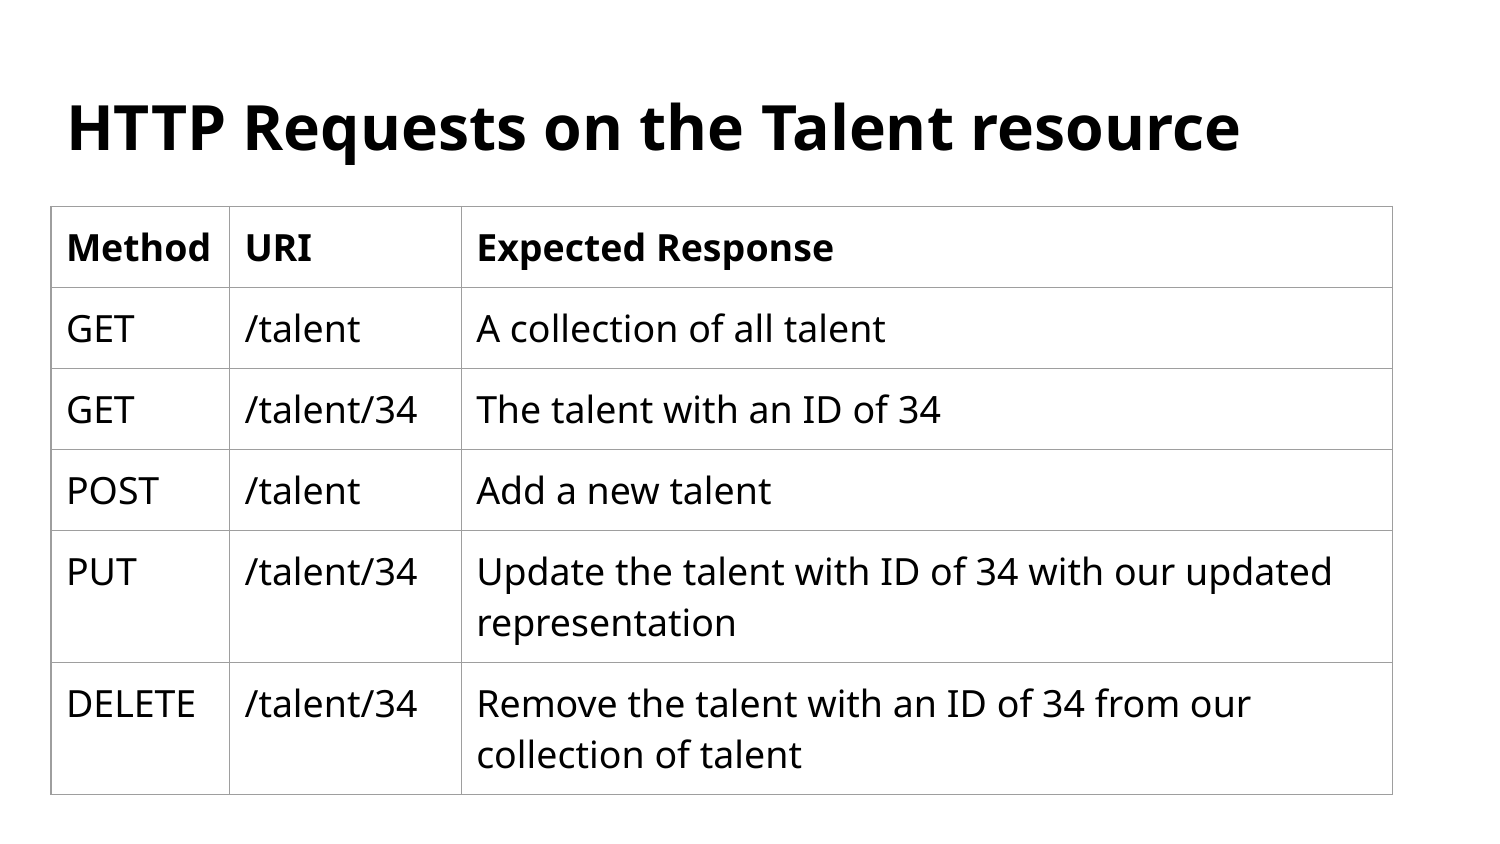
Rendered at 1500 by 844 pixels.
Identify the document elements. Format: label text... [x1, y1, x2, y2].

table_cell Update the talent with ID of 34 with our updated representation [462, 531, 1392, 662]
table_cell /talent [230, 450, 461, 530]
table_cell A collection of all talent [462, 288, 1392, 368]
table_cell GET [52, 288, 229, 368]
table_cell GET [52, 369, 229, 449]
table_cell /talent/34 [230, 663, 461, 794]
table_cell DELETE [52, 663, 229, 794]
table_cell POST [52, 450, 229, 530]
table_cell Remove the talent with an ID of 34 from our collection of talent [462, 663, 1392, 794]
table_cell /talent/34 [230, 369, 461, 449]
table_cell PUT [52, 531, 229, 662]
title HTTP Requests on the Talent resource [51, 72, 1449, 176]
table_cell /talent/34 [230, 531, 461, 662]
table_cell The talent with an ID of 34 [462, 369, 1392, 449]
table_cell Add a new talent [462, 450, 1392, 530]
table_header URI [230, 207, 461, 287]
table_header Method [52, 207, 229, 287]
table_cell /talent [230, 288, 461, 368]
table_header Expected Response [462, 207, 1392, 287]
